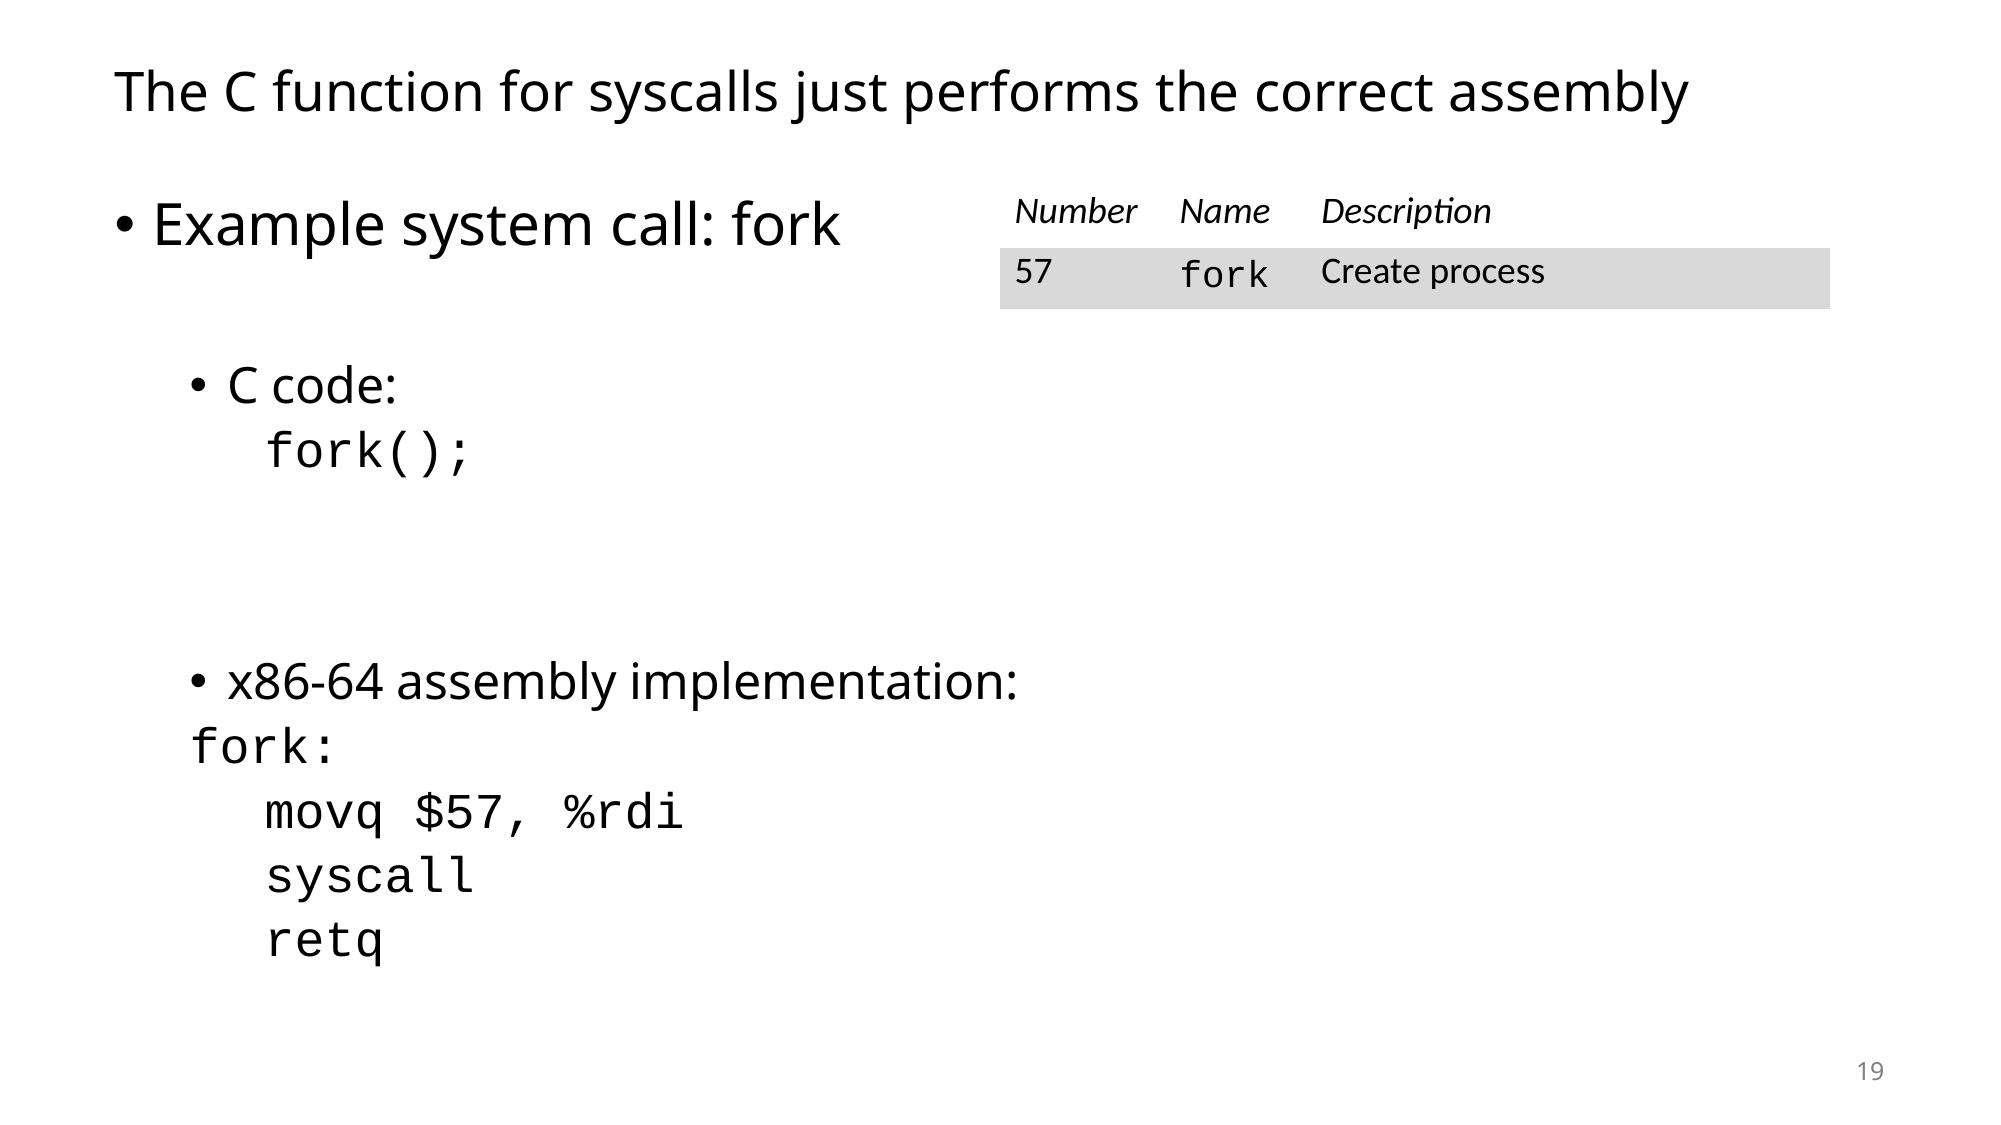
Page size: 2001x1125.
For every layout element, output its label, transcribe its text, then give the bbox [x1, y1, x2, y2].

table_cell Create process [1307, 248, 1830, 309]
table_header Number [1000, 187, 1165, 248]
table_cell 57 [1000, 248, 1165, 309]
slide_number 19 [1749, 1042, 1900, 1103]
table_header Description [1307, 187, 1830, 248]
title The C function for syscalls just performs the correct assembly [99, 37, 1900, 150]
table_cell fork [1165, 248, 1307, 309]
list Example system call: fork C code: fork(); x86-64 assembly implementation: fork: movq $57, %rdi syscall retq [99, 187, 1900, 1013]
table_header Name [1165, 187, 1307, 248]
